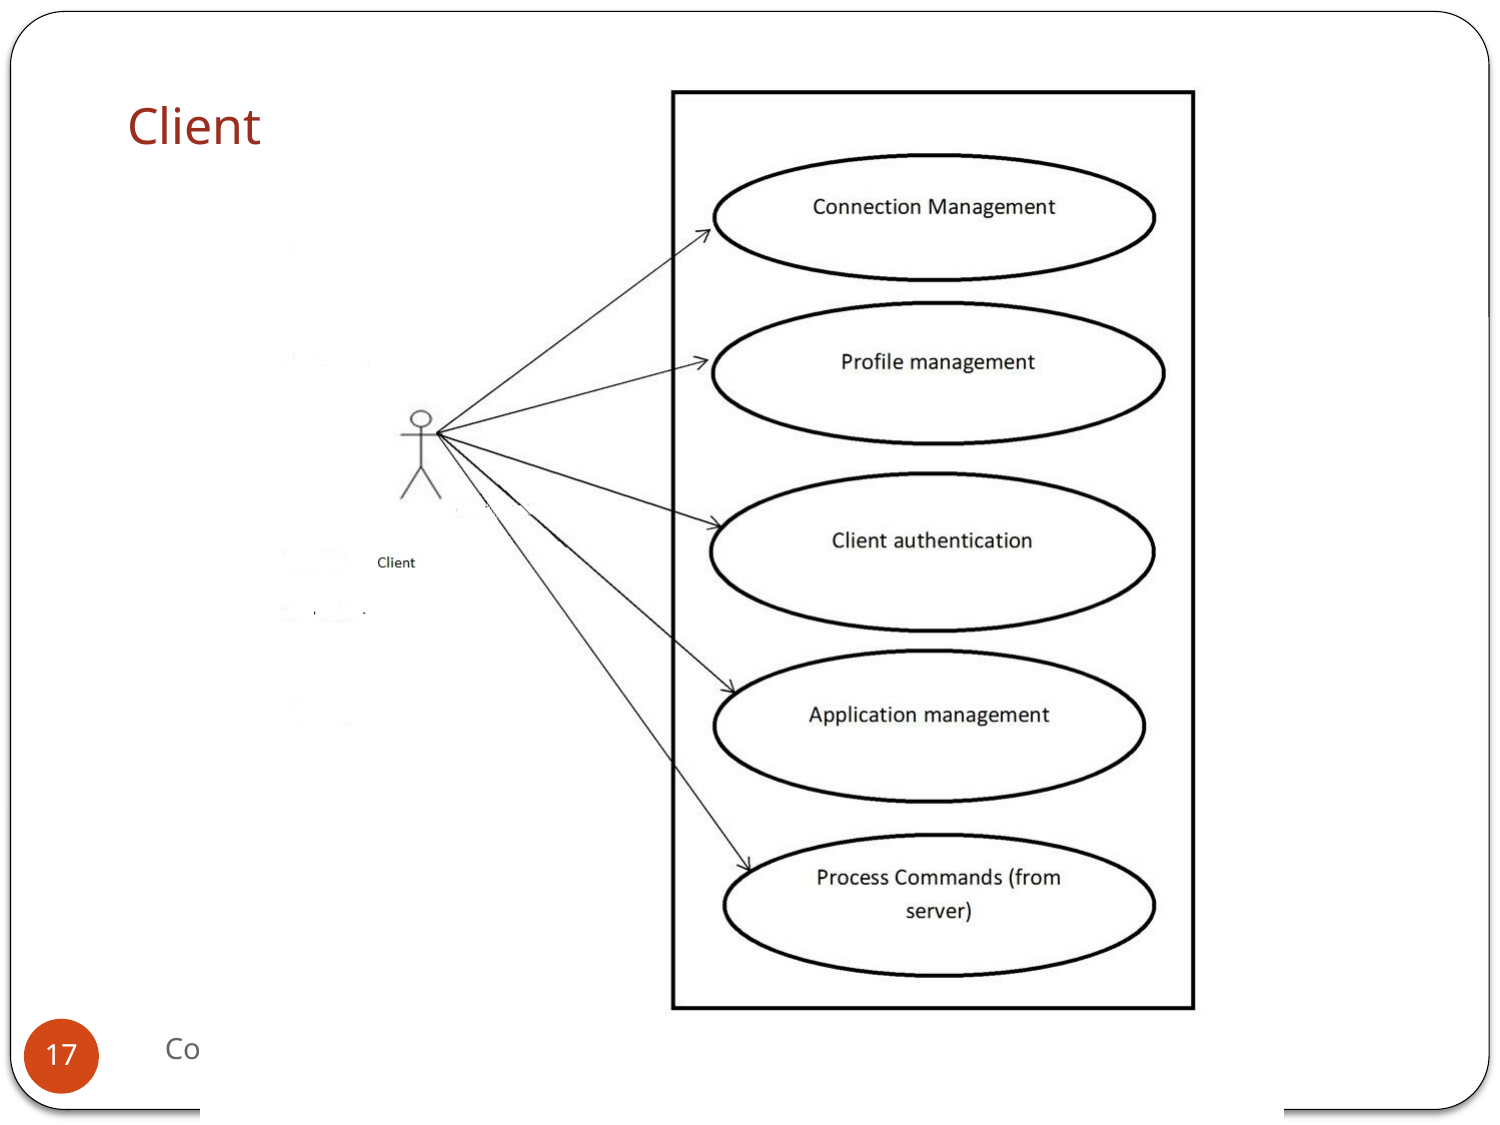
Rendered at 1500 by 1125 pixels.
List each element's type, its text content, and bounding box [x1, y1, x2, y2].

footer College Of Engineering Chengannur [150, 1012, 193, 1088]
picture [199, 71, 1284, 1125]
text_box Client [112, 87, 193, 163]
slide_number 17 [23, 1018, 99, 1094]
